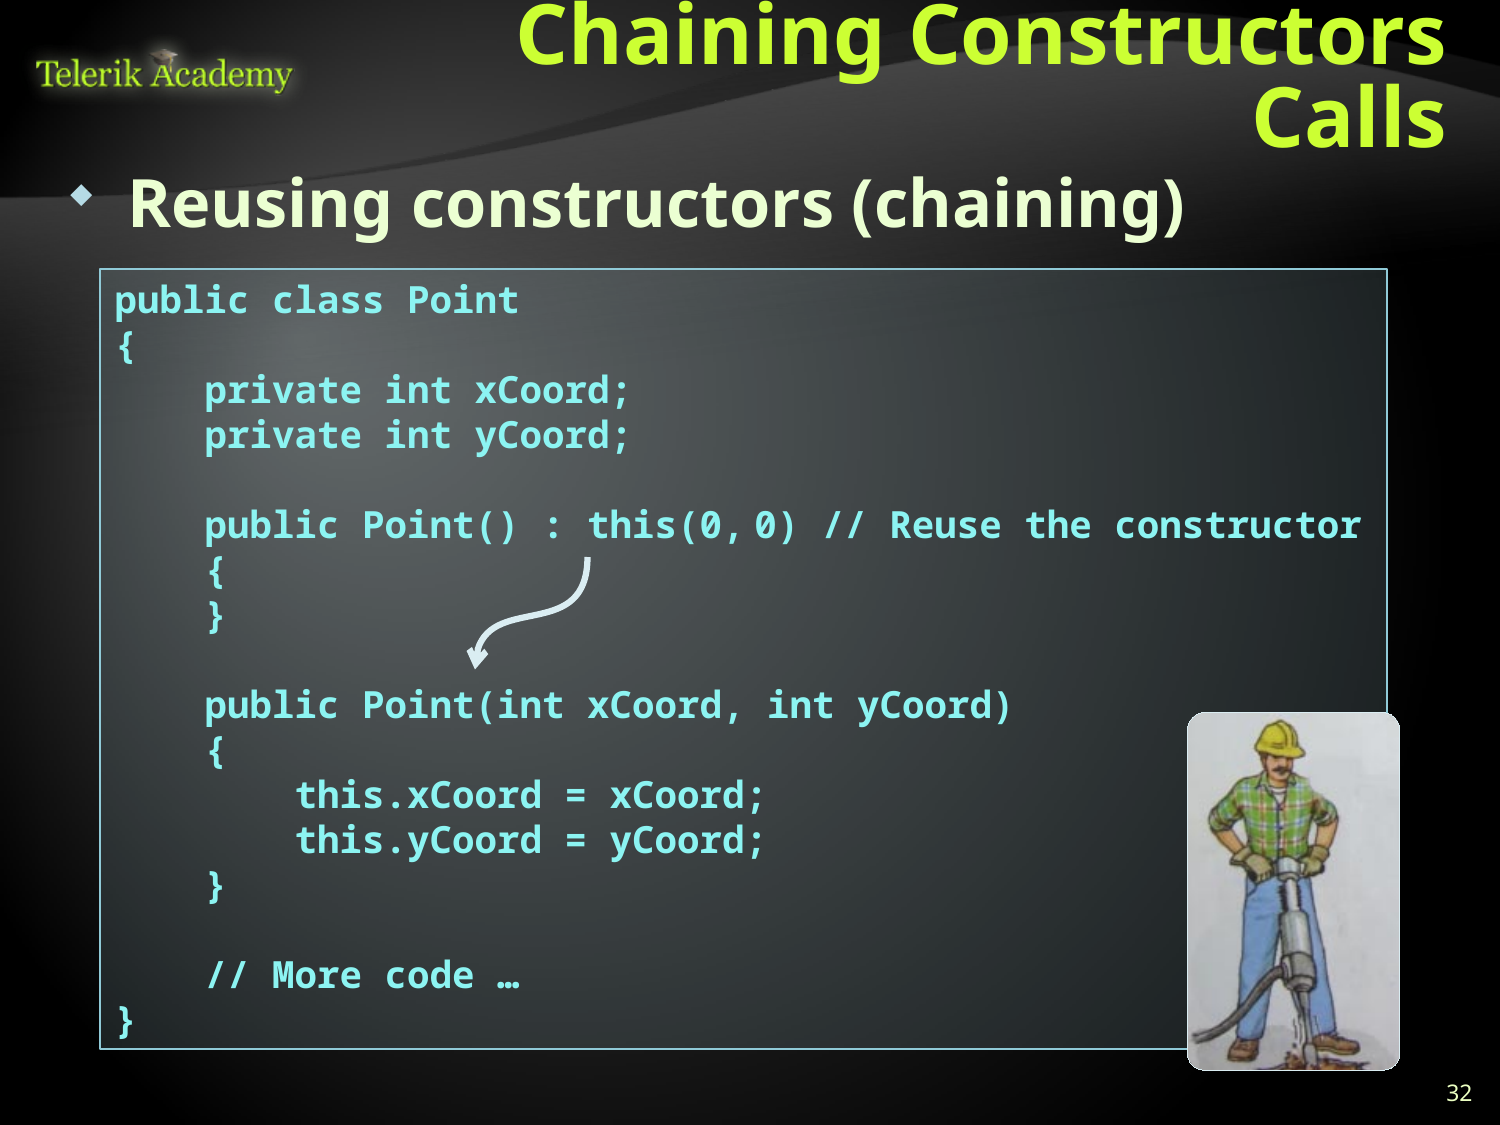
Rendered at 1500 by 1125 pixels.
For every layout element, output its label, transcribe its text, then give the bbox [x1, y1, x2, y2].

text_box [474, 556, 588, 670]
list Reusing constructors (chaining) [53, 149, 1447, 245]
picture [0, 0, 1500, 1125]
slide_number 32 [1412, 1074, 1488, 1113]
text_box public class Point { private int xCoord; private int yCoord; public Point() : this(0, 0) // Reuse the constructor { } public Point(int xCoord, int yCoord) { this.xCoord = xCoord; this.yCoord = yCoord; } // More code … } [99, 269, 1388, 1049]
title Chaining Constructors Calls [300, 12, 1463, 150]
